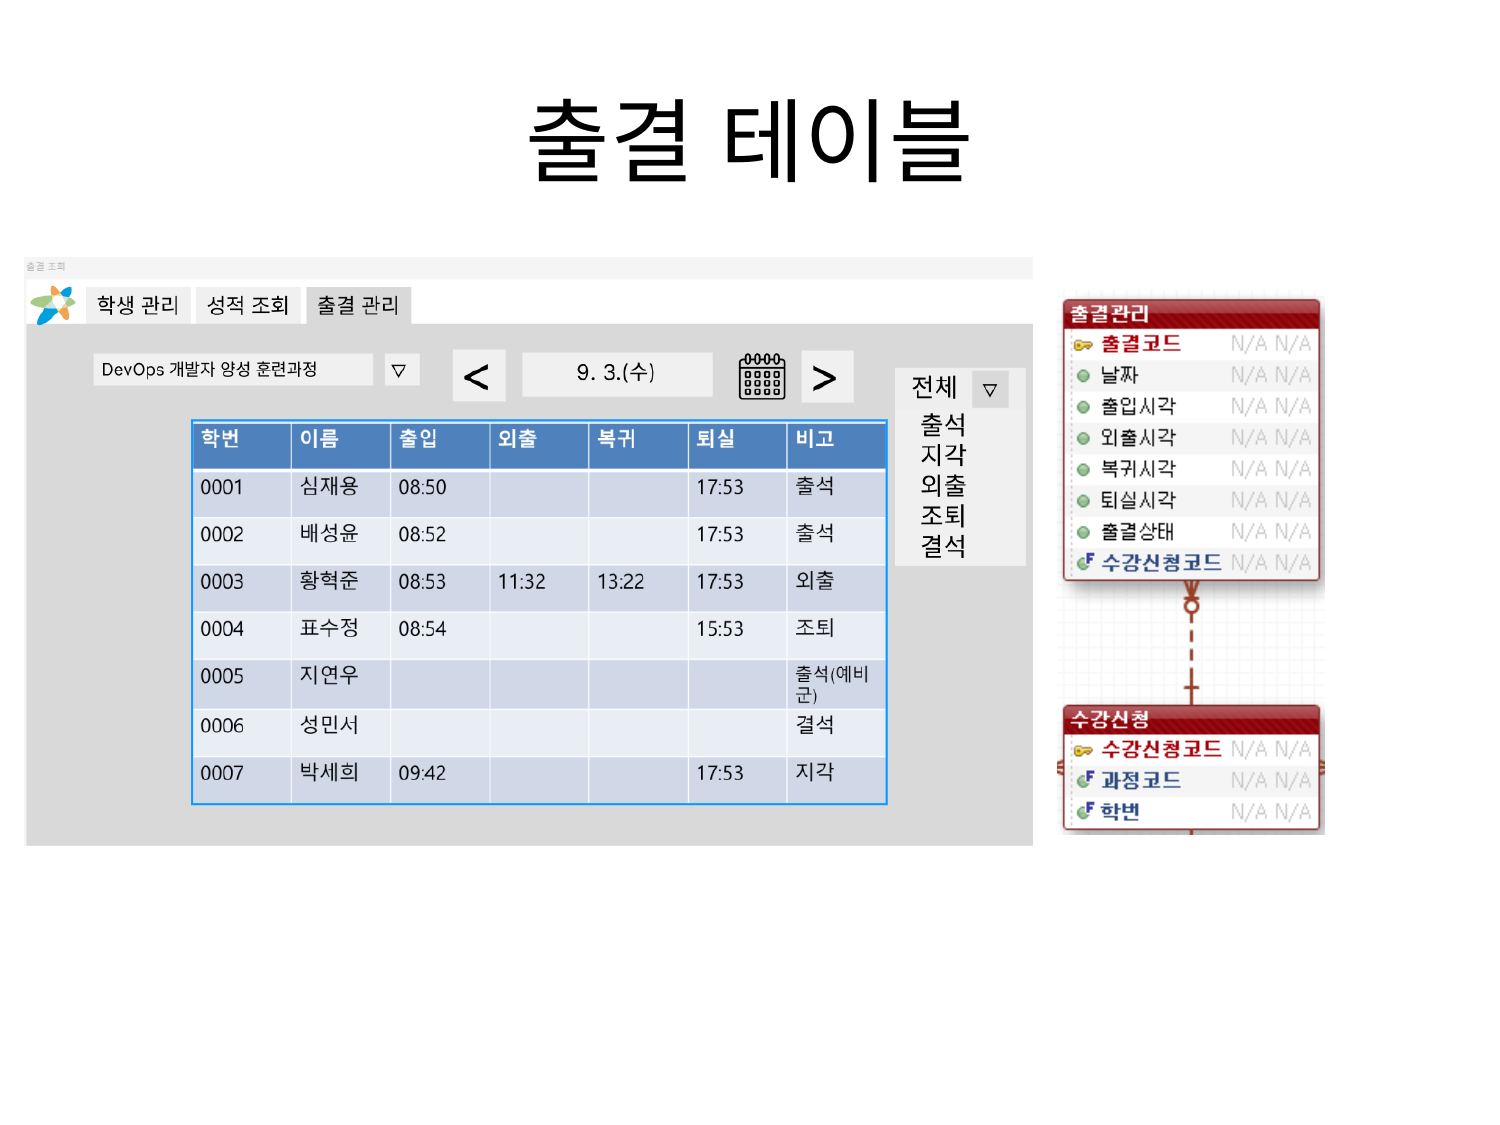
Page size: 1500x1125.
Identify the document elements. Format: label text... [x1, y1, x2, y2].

picture [24, 257, 1033, 847]
title 출결 테이블 [75, 45, 1425, 233]
picture [1057, 290, 1326, 835]
